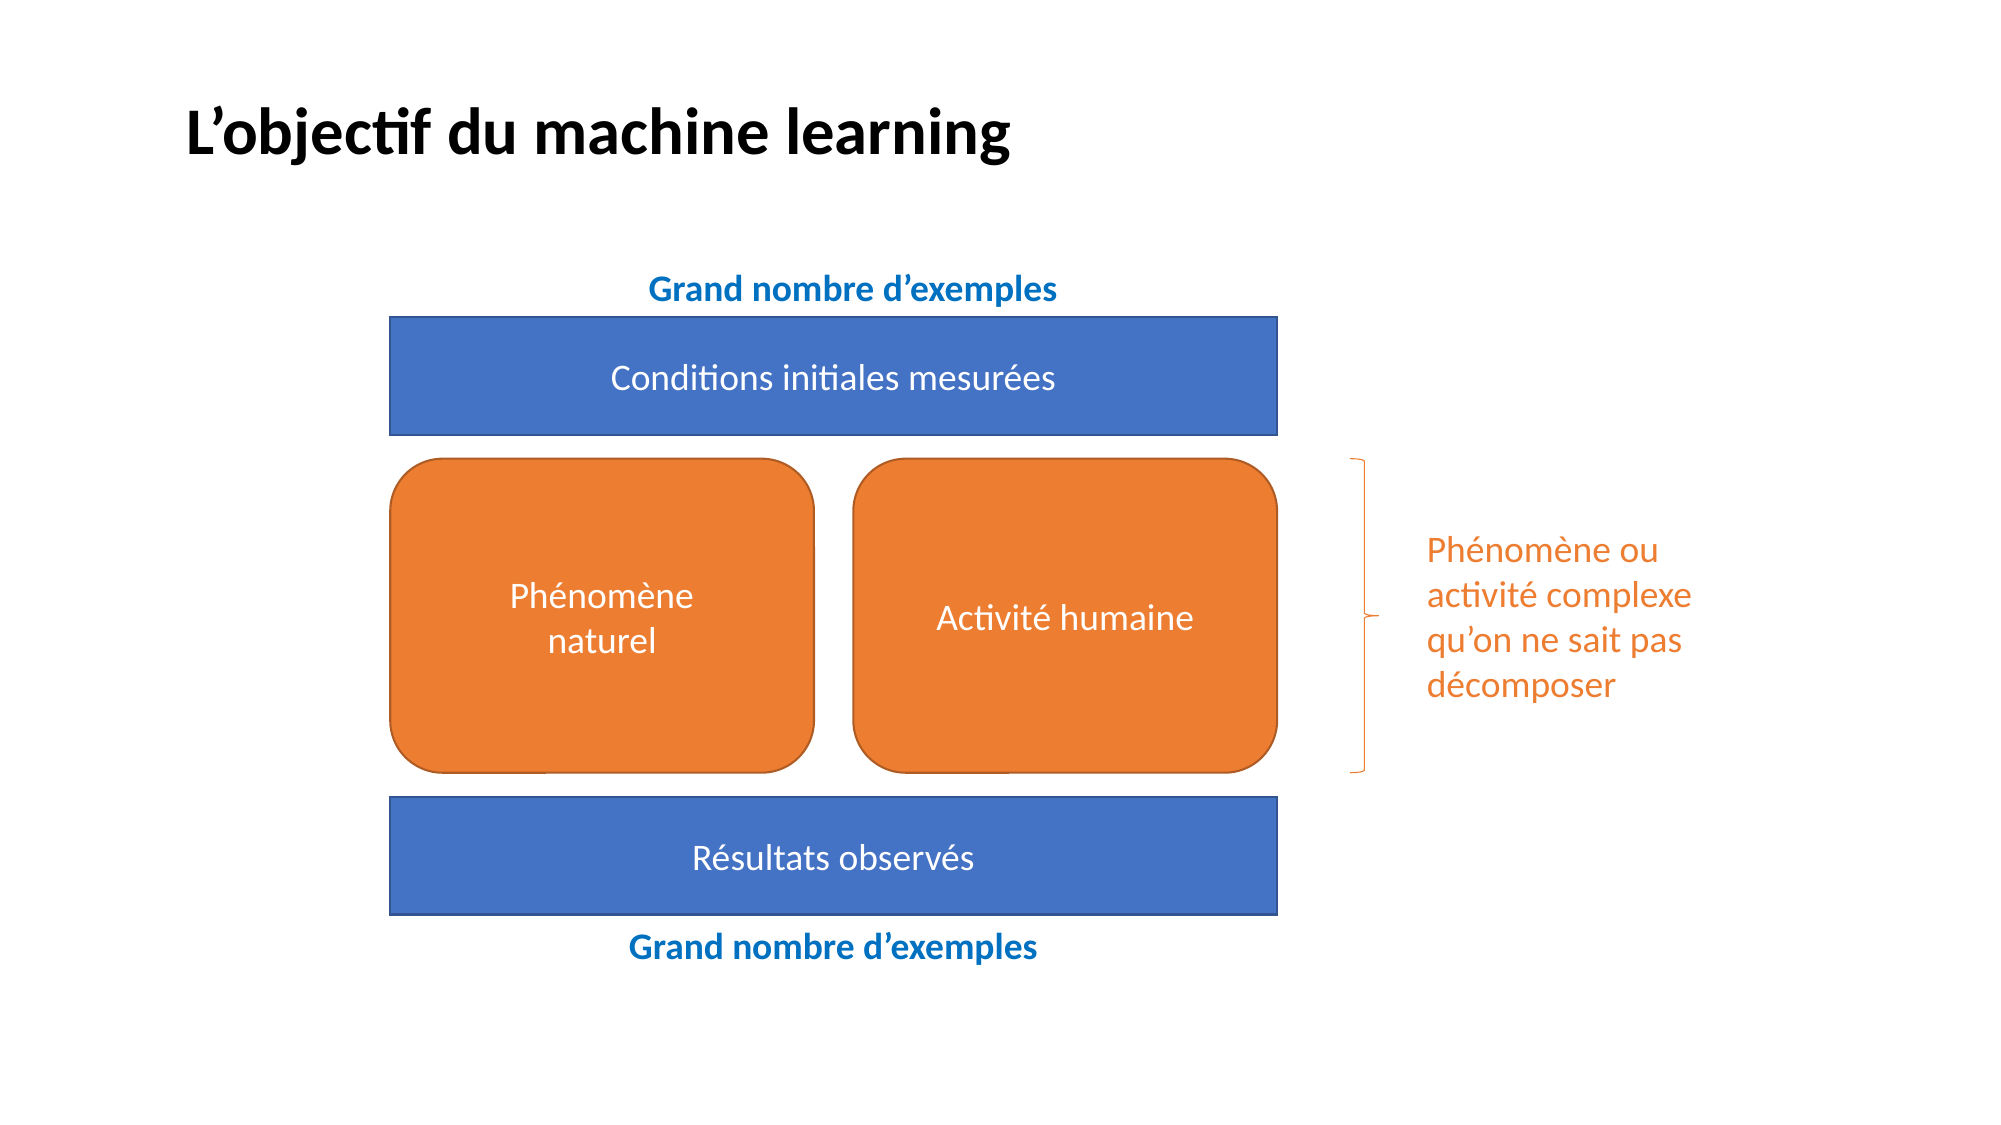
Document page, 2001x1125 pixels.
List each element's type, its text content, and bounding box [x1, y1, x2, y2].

text_box Conditions initiales mesurées [389, 316, 1278, 436]
text_box Résultats observés [389, 796, 1278, 916]
text_box Activité humaine [852, 457, 1279, 774]
text_box L’objectif du machine learning [171, 80, 1028, 175]
text_box Grand nombre d’exemples [614, 914, 1054, 975]
text_box Grand nombre d’exemples [633, 256, 1073, 317]
text_box Phénomène naturel [389, 457, 816, 774]
text_box Phénomène ou activité complexe qu’on ne sait pas décomposer [1412, 517, 1764, 712]
text_box [1349, 458, 1379, 774]
